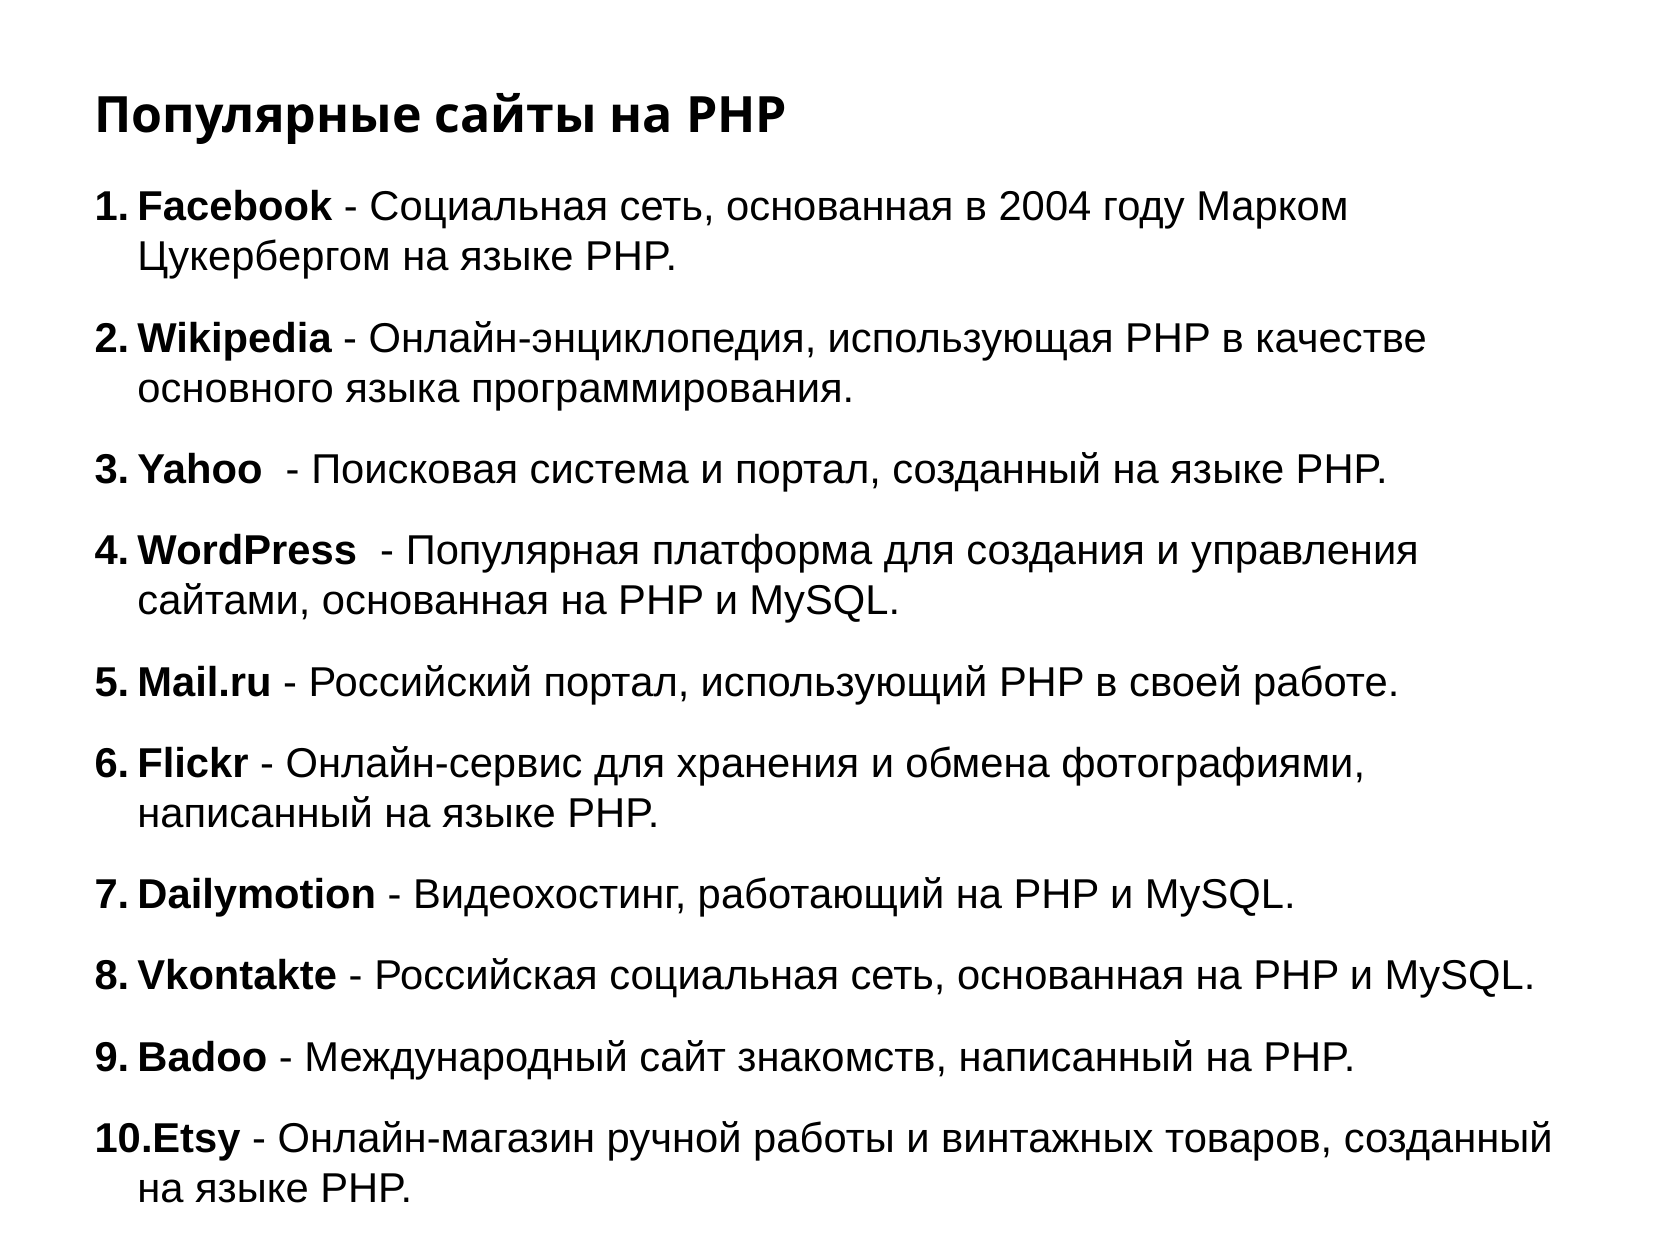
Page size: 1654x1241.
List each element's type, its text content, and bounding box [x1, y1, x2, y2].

text_box Facebook - Социальная сеть, основанная в 2004 году Марком Цукербергом на языке PHP. Wikipedia - Онлайн-энциклопедия, использующая PHP в качестве основного языка программирования. Yahoo - Поисковая система и портал, созданный на языке PHP. WordPress - Популярная платформа для создания и управления сайтами, основанная на PHP и MySQL. Mail.ru - Российский портал, использующий PHP в своей работе. Flickr - Онлайн-сервис для хранения и обмена фотографиями, написанный на языке PHP. Dailymotion - Видеохостинг, работающий на PHP и MySQL. Vkontakte - Российская социальная сеть, основанная на PHP и MySQL. Badoo - Международный сайт знакомств, написанный на PHP. Etsy - Онлайн-магазин ручной работы и винтажных товаров, созданный на языке PHP. [94, 179, 1559, 1117]
text_box Популярные сайты на PHP [94, 82, 1536, 172]
